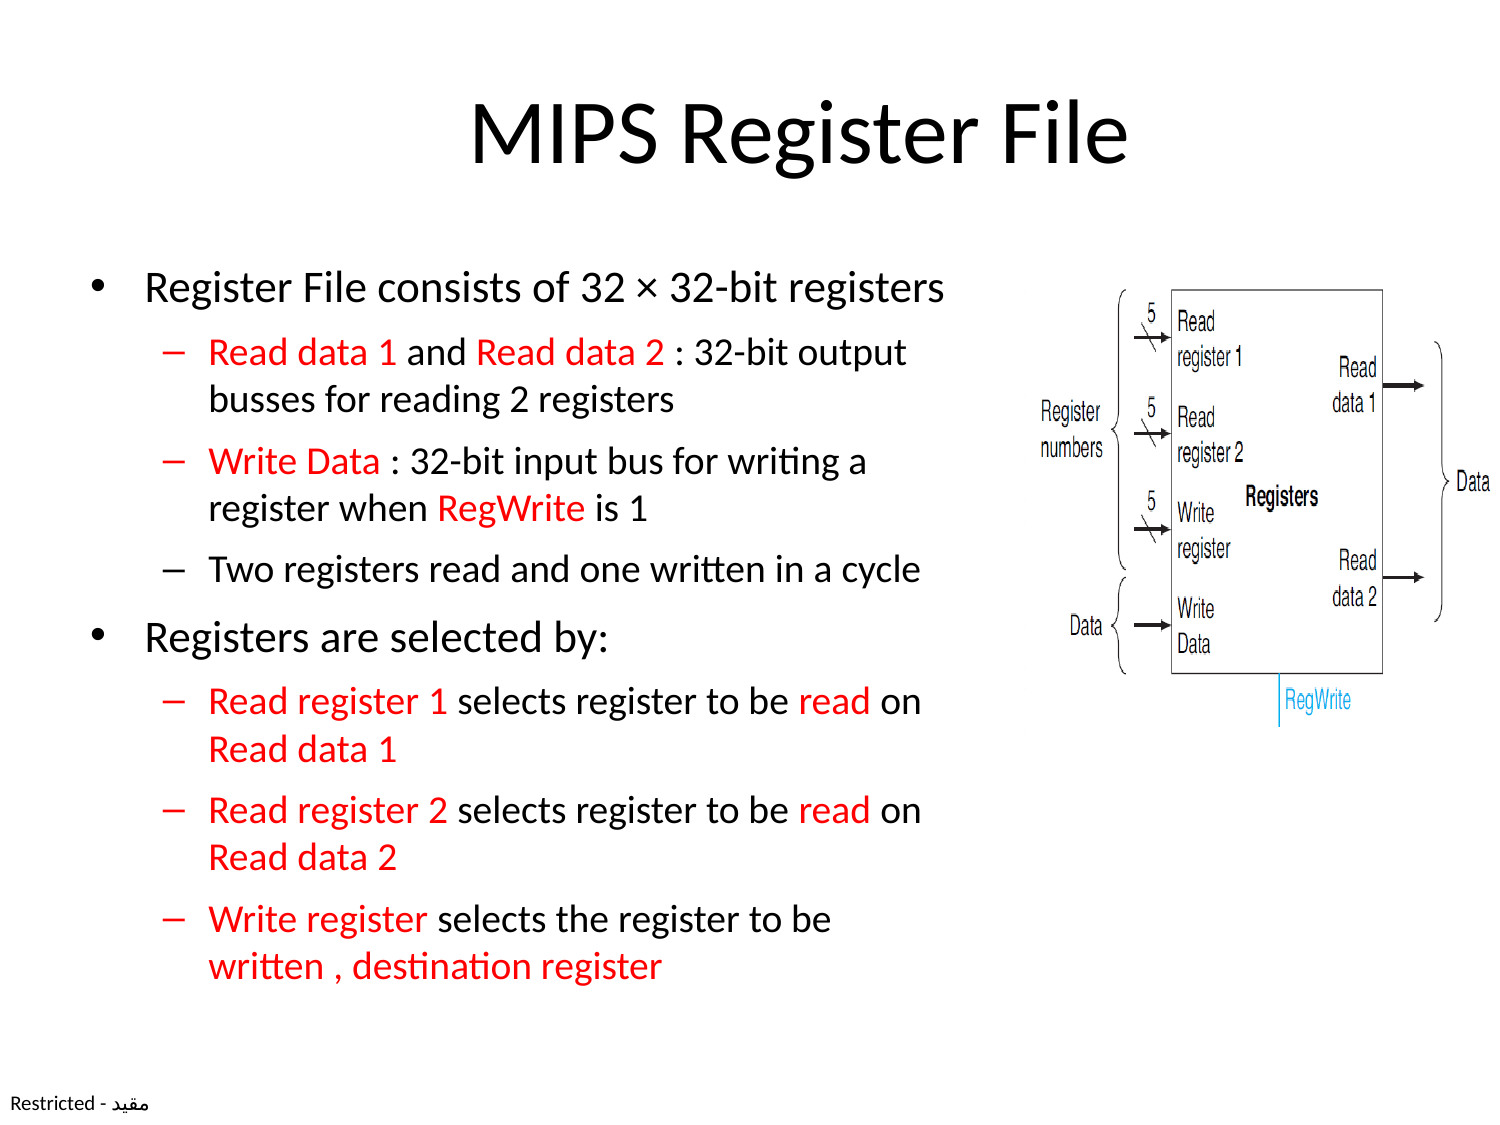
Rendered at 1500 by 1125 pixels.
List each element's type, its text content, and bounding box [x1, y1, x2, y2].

list Register File consists of 32 × 32-bit registers Read data 1 and Read data 2 : 32-bit output busses for reading 2 registers Write Data : 32-bit input bus for writing a register when RegWrite is 1 Two registers read and one written in a cycle Registers are selected by: Read register 1 selects register to be read on Read data 1 Read register 2 selects register to be read on Read data 2 Write register selects the register to be written , destination register [75, 249, 975, 1013]
picture [1024, 249, 1500, 741]
title MIPS Register File [125, 33, 1475, 222]
